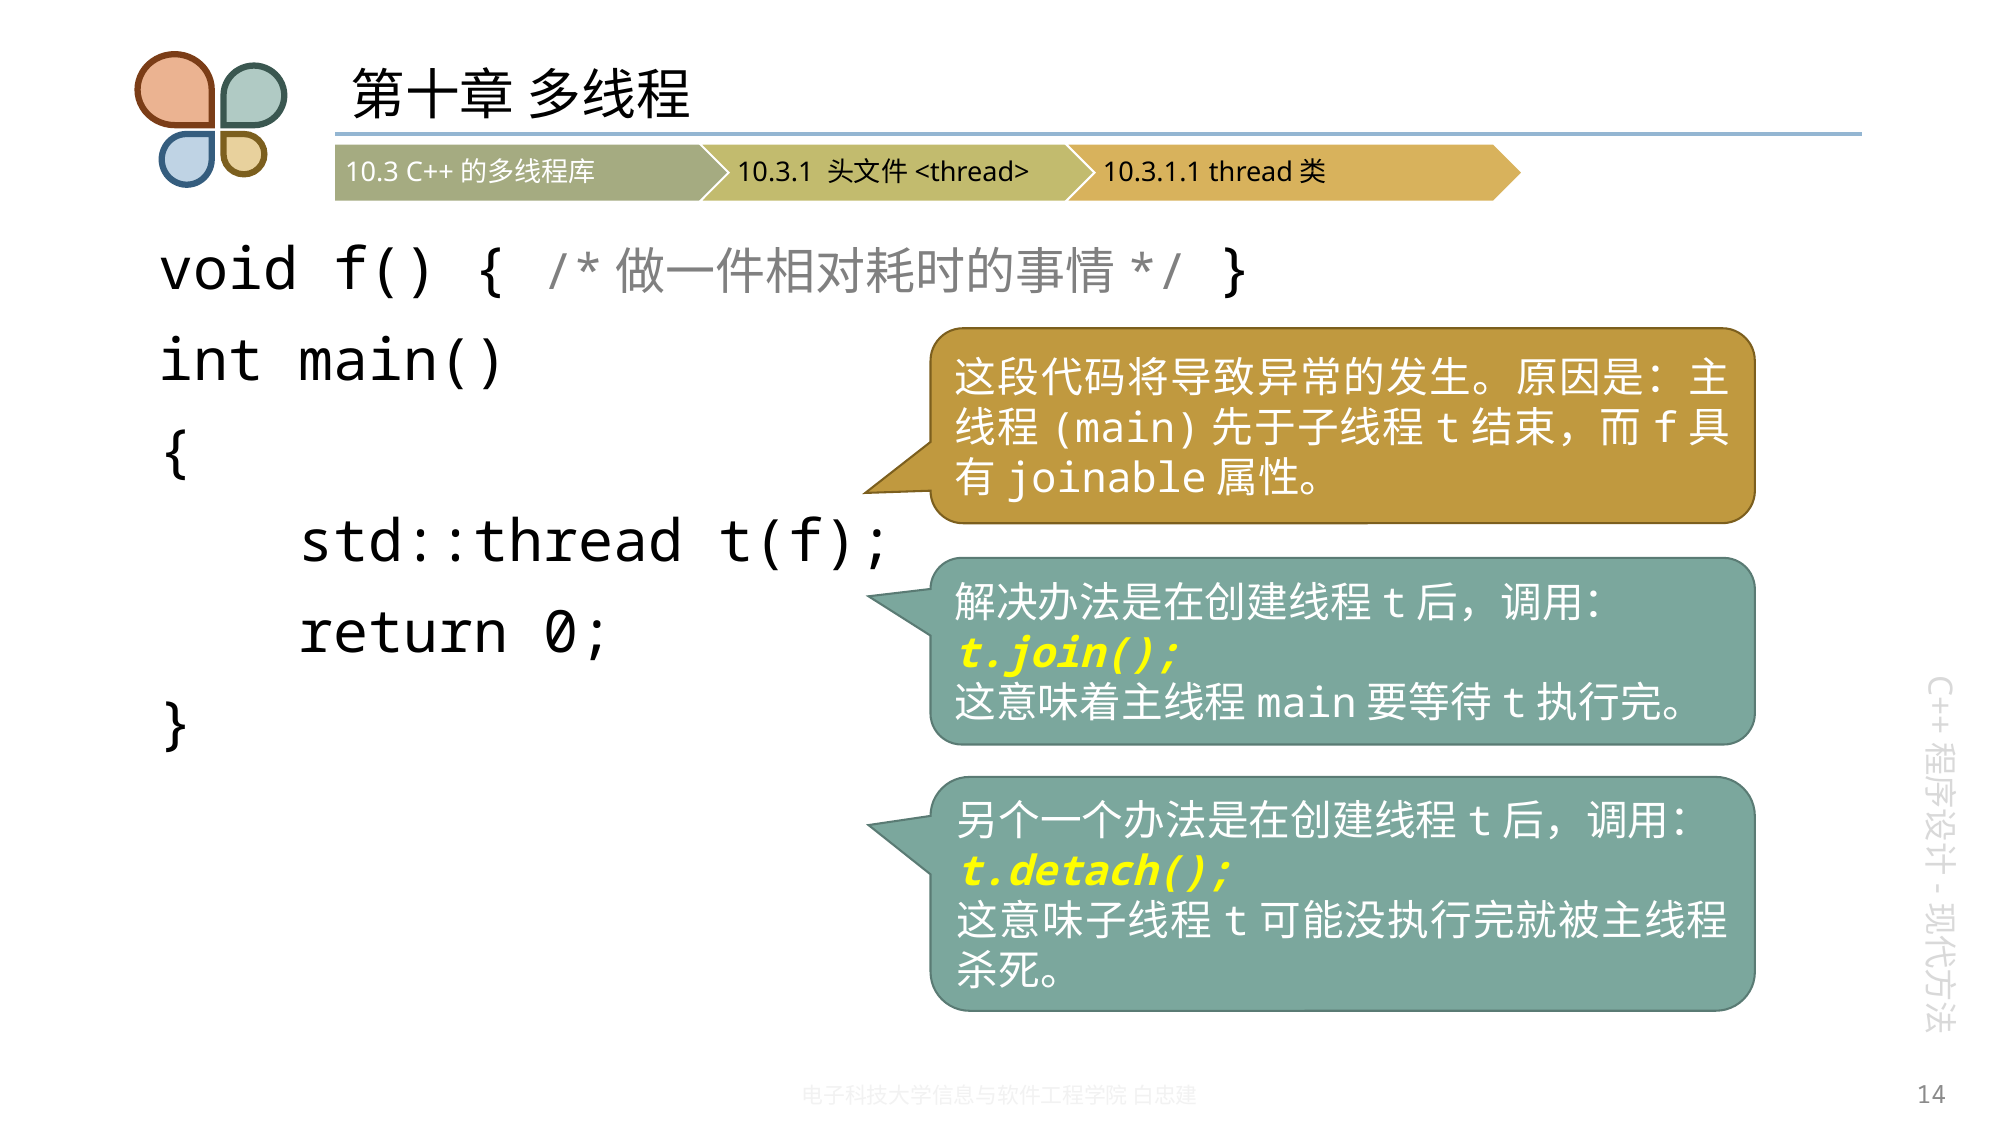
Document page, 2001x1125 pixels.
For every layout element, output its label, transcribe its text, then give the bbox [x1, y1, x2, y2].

slide_number 14 [1862, 1065, 2000, 1125]
text_box 解决办法是在创建线程t后，调用： t.join(); 这意味着主线程main要等待t执行完。 [865, 556, 1756, 746]
title 第十章 多线程 [335, 59, 1863, 134]
text_box 这段代码将导致异常的发生。原因是：主线程(main)先于子线程t结束，而f具有joinable属性。 [862, 327, 1756, 525]
text_box 另个一个办法是在创建线程t后，调用： t.detach(); 这意味子线程t可能没执行完就被主线程杀死。 [866, 775, 1756, 1012]
list void f() { /*做一件相对耗时的事情*/ } int main() { std::thread t(f); return 0; } [143, 223, 1863, 1066]
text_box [333, 143, 1524, 202]
